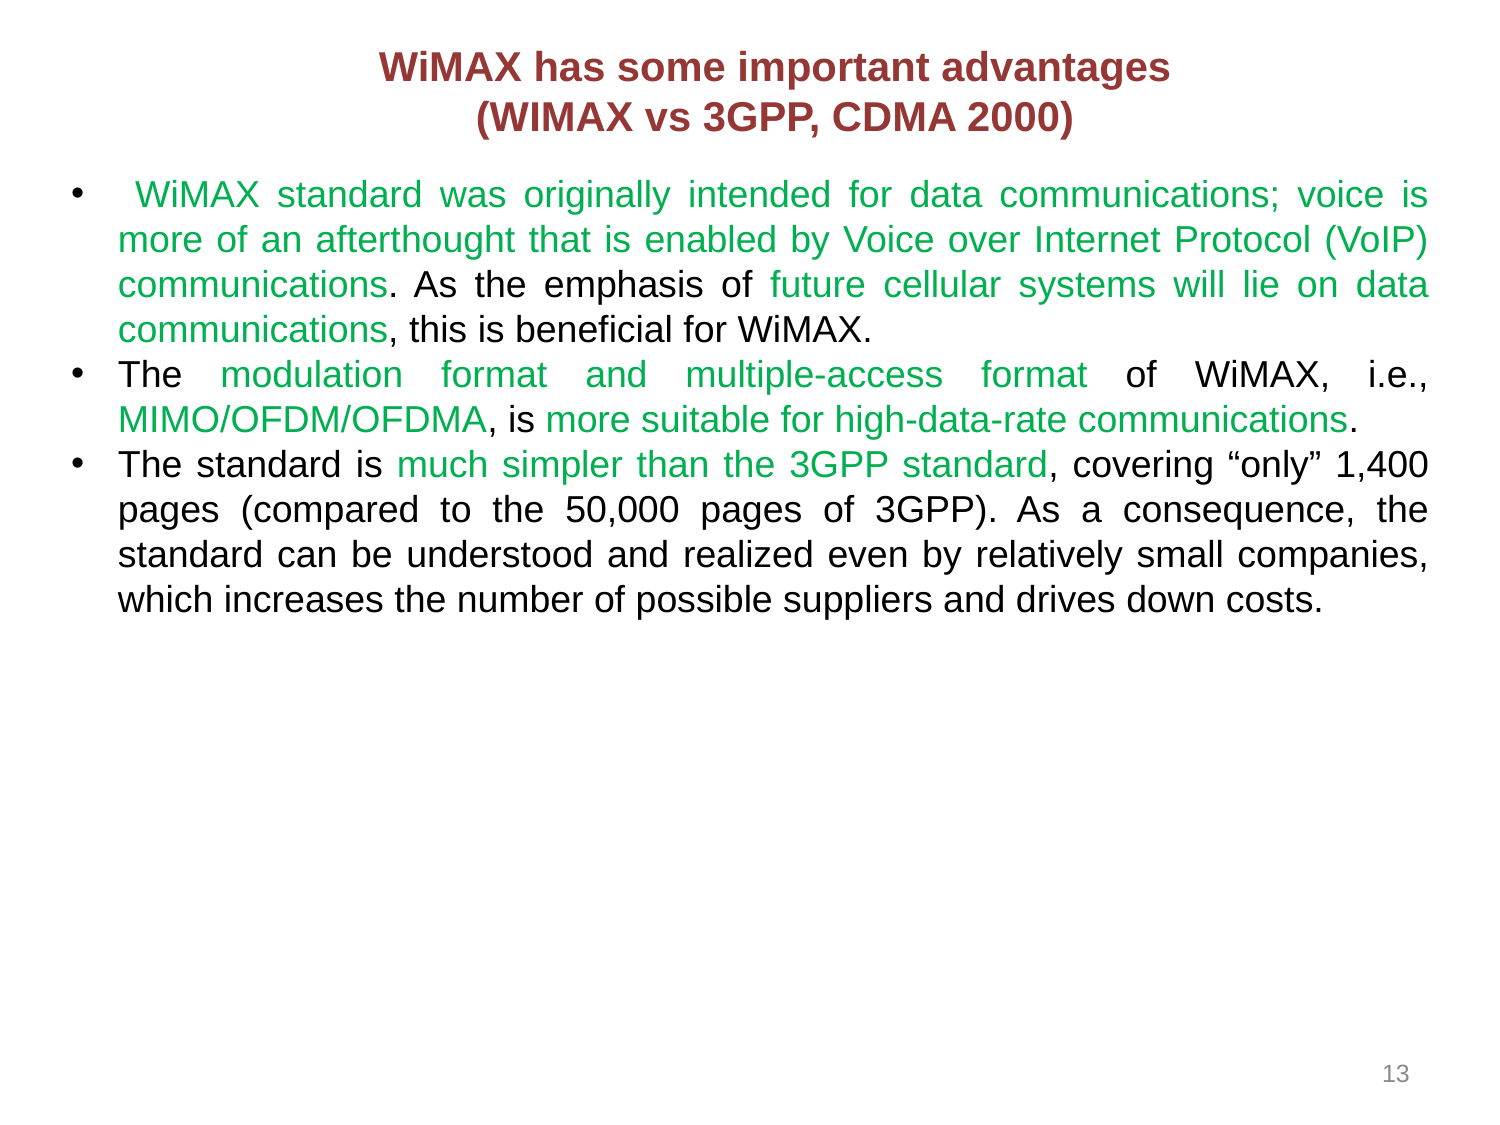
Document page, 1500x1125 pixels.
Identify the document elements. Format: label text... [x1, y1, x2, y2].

text_box WiMAX standard was originally intended for data communications; voice is more of an afterthought that is enabled by Voice over Internet Protocol (VoIP) communications. As the emphasis of future cellular systems will lie on data communications, this is beneficial for WiMAX. The modulation format and multiple-access format of WiMAX, i.e., MIMO/OFDM/OFDMA, is more suitable for high-data-rate communications. The standard is much simpler than the 3GPP standard, covering “only” 1,400 pages (compared to the 50,000 pages of 3GPP). As a consequence, the standard can be understood and realized even by relatively small companies, which increases the number of possible suppliers and drives down costs. [56, 162, 1444, 628]
slide_number 13 [1074, 1042, 1425, 1103]
text_box WiMAX has some important advantages (WIMAX vs 3GPP, CDMA 2000) [125, 32, 1425, 148]
